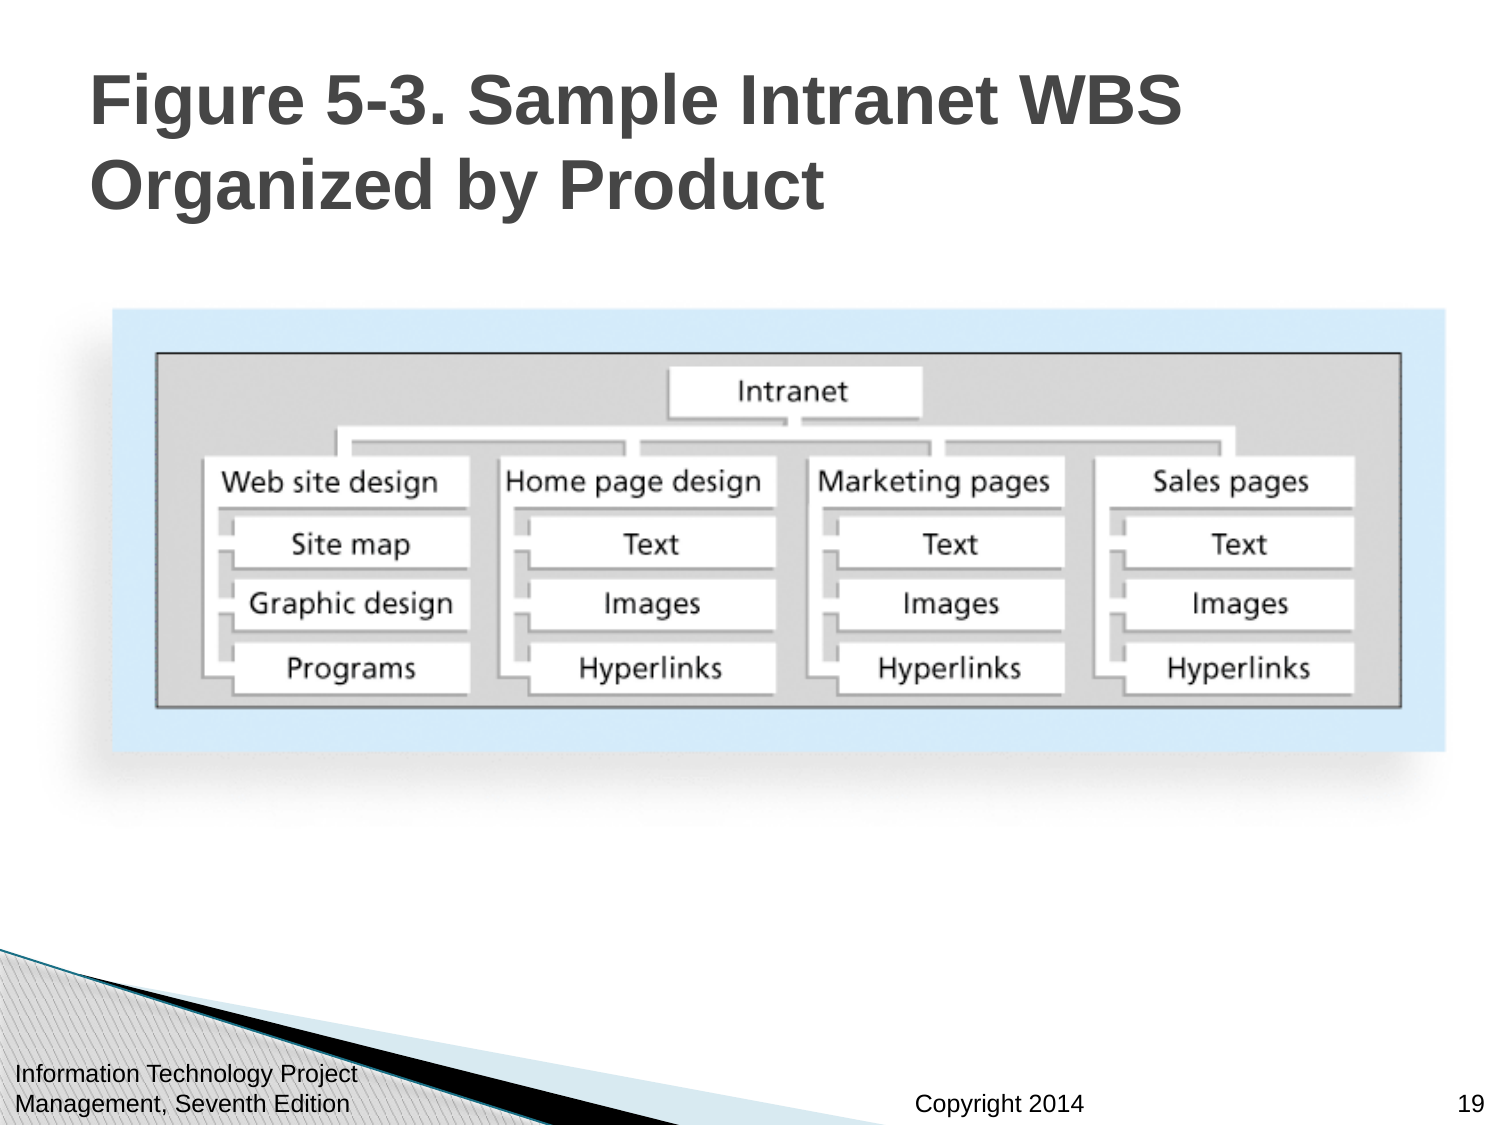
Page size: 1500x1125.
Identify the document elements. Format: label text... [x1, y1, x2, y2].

picture [24, 287, 1468, 841]
title Figure 5-3. Sample Intranet WBS Organized by Product [75, 45, 1425, 233]
footer Information Technology Project Management, Seventh Edition [0, 1065, 425, 1125]
slide_number 19 [1408, 1065, 1500, 1125]
